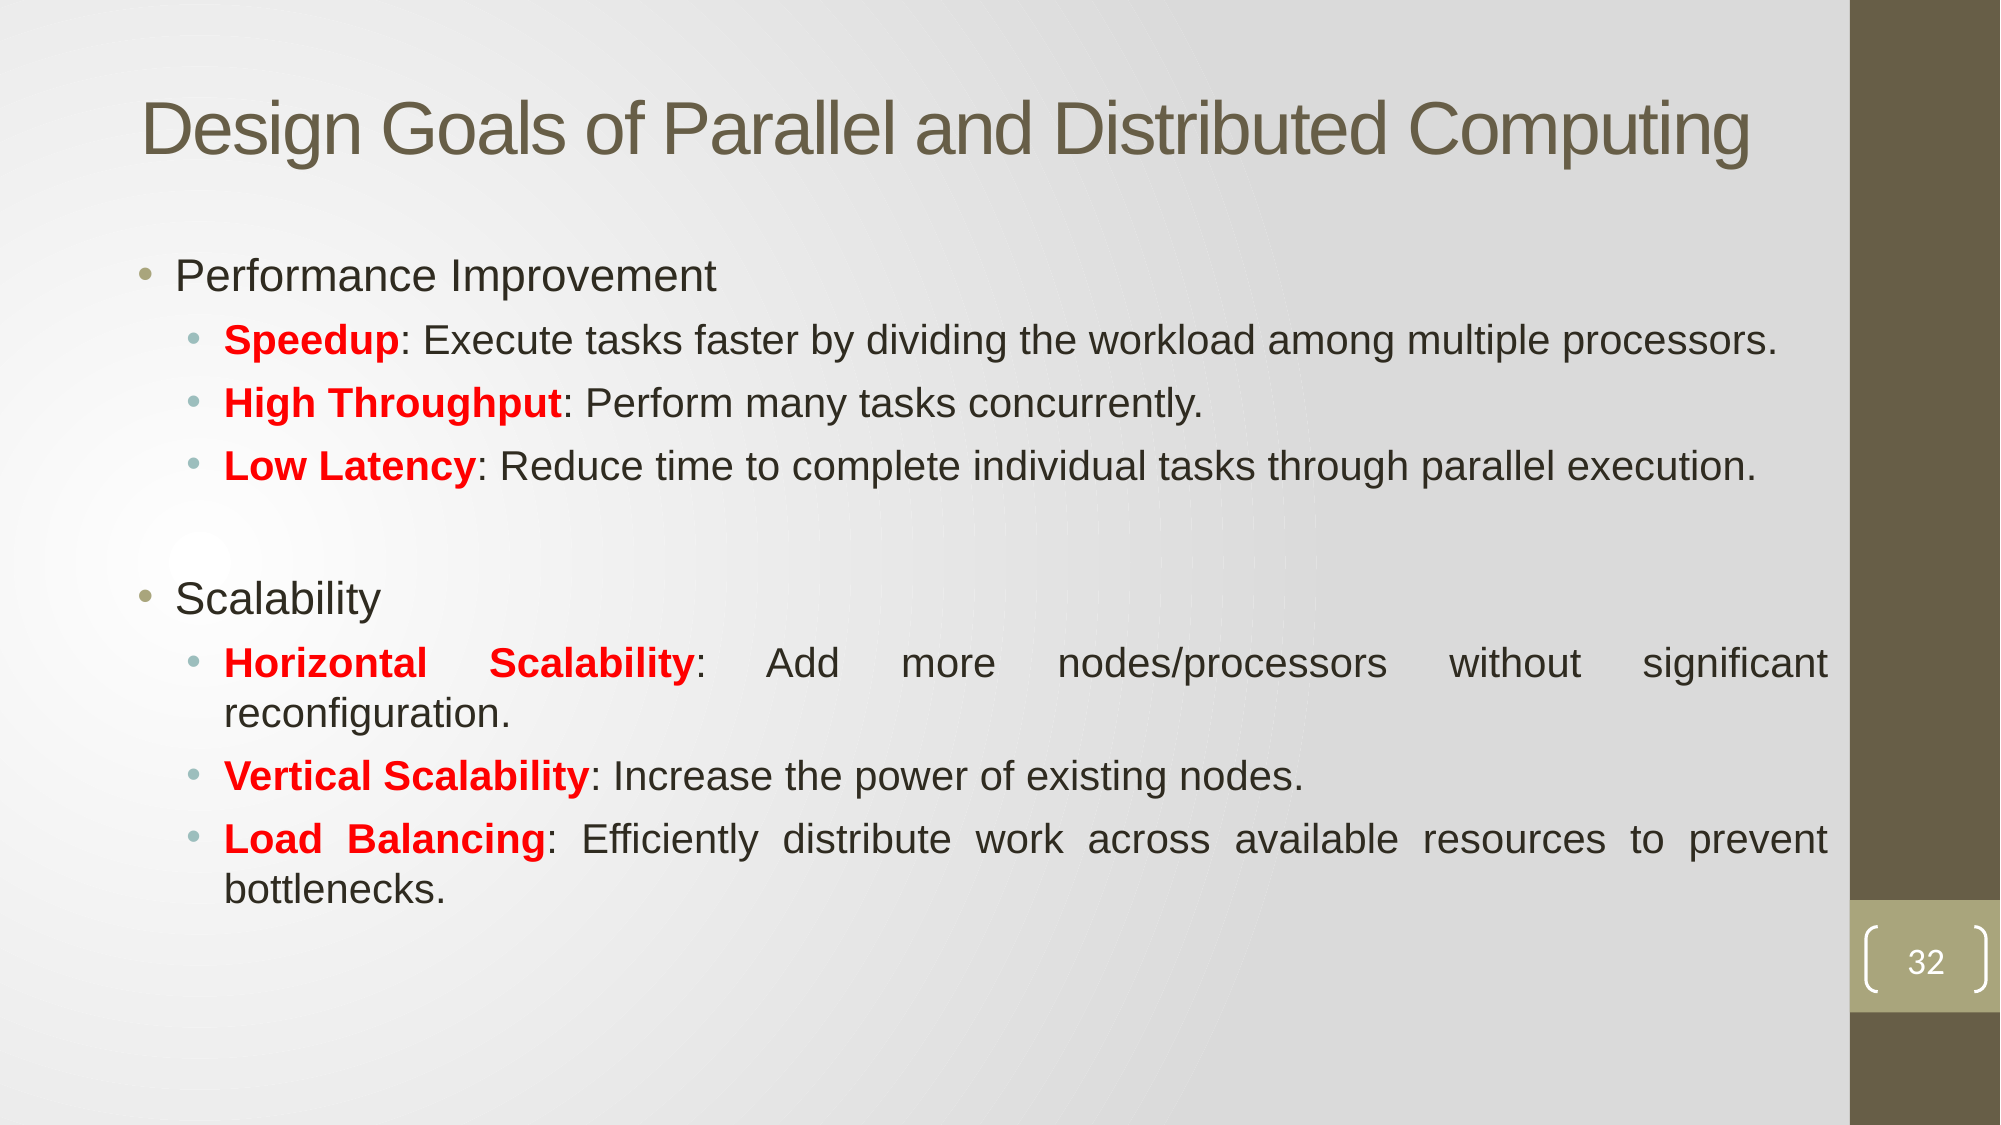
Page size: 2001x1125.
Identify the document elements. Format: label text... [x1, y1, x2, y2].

text_box Performance Improvement Speedup: Execute tasks faster by dividing the workload among multiple processors. High Throughput: Perform many tasks concurrently. Low Latency: Reduce time to complete individual tasks through parallel execution. Scalability Horizontal Scalability: Add more nodes/processors without significant reconfiguration. Vertical Scalability: Increase the power of existing nodes. Load Balancing: Efficiently distribute work across available resources to prevent bottlenecks. [103, 238, 1844, 1077]
title Design Goals of Parallel and Distributed Computing [125, 90, 1791, 158]
slide_number 32 [1864, 925, 1988, 994]
